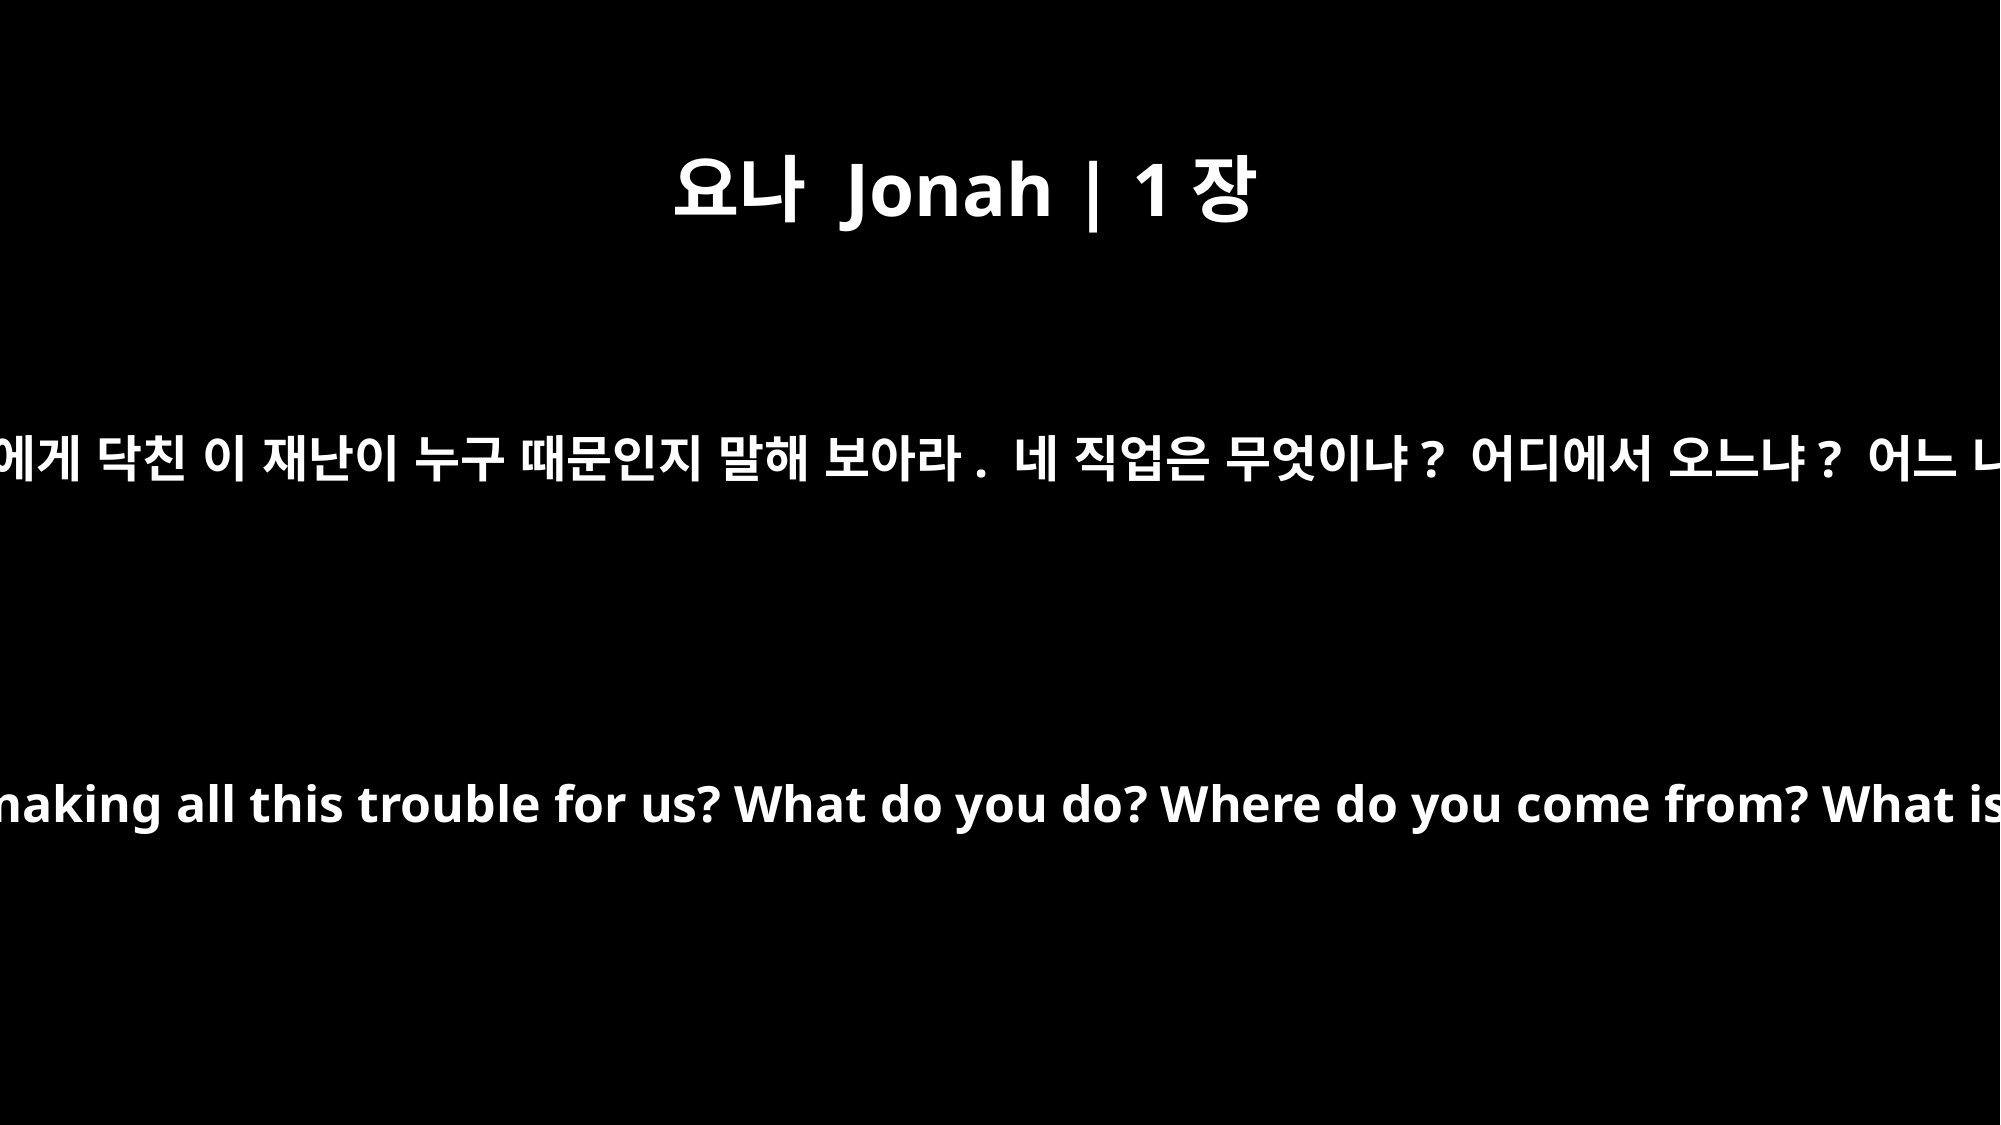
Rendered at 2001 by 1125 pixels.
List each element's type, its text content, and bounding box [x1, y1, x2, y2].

text_box 요나 Jonah | 1장 [657, 136, 1275, 239]
text_box 8 그러자 그들이 그에게 물었습니다. “우리에게 닥친 이 재난이 누구 때문인지 말해 보아라. 네 직업은 무엇이냐? 어디에서 오느냐? 어느 나라 사람이냐? 네가 어느 민족이냐?” [0, 359, 2000, 495]
text_box So they asked him, "Tell us, who is responsible for making all this trouble for us? What do you do? Where do you come from? What is your country? From what people are you?" [0, 764, 2000, 840]
